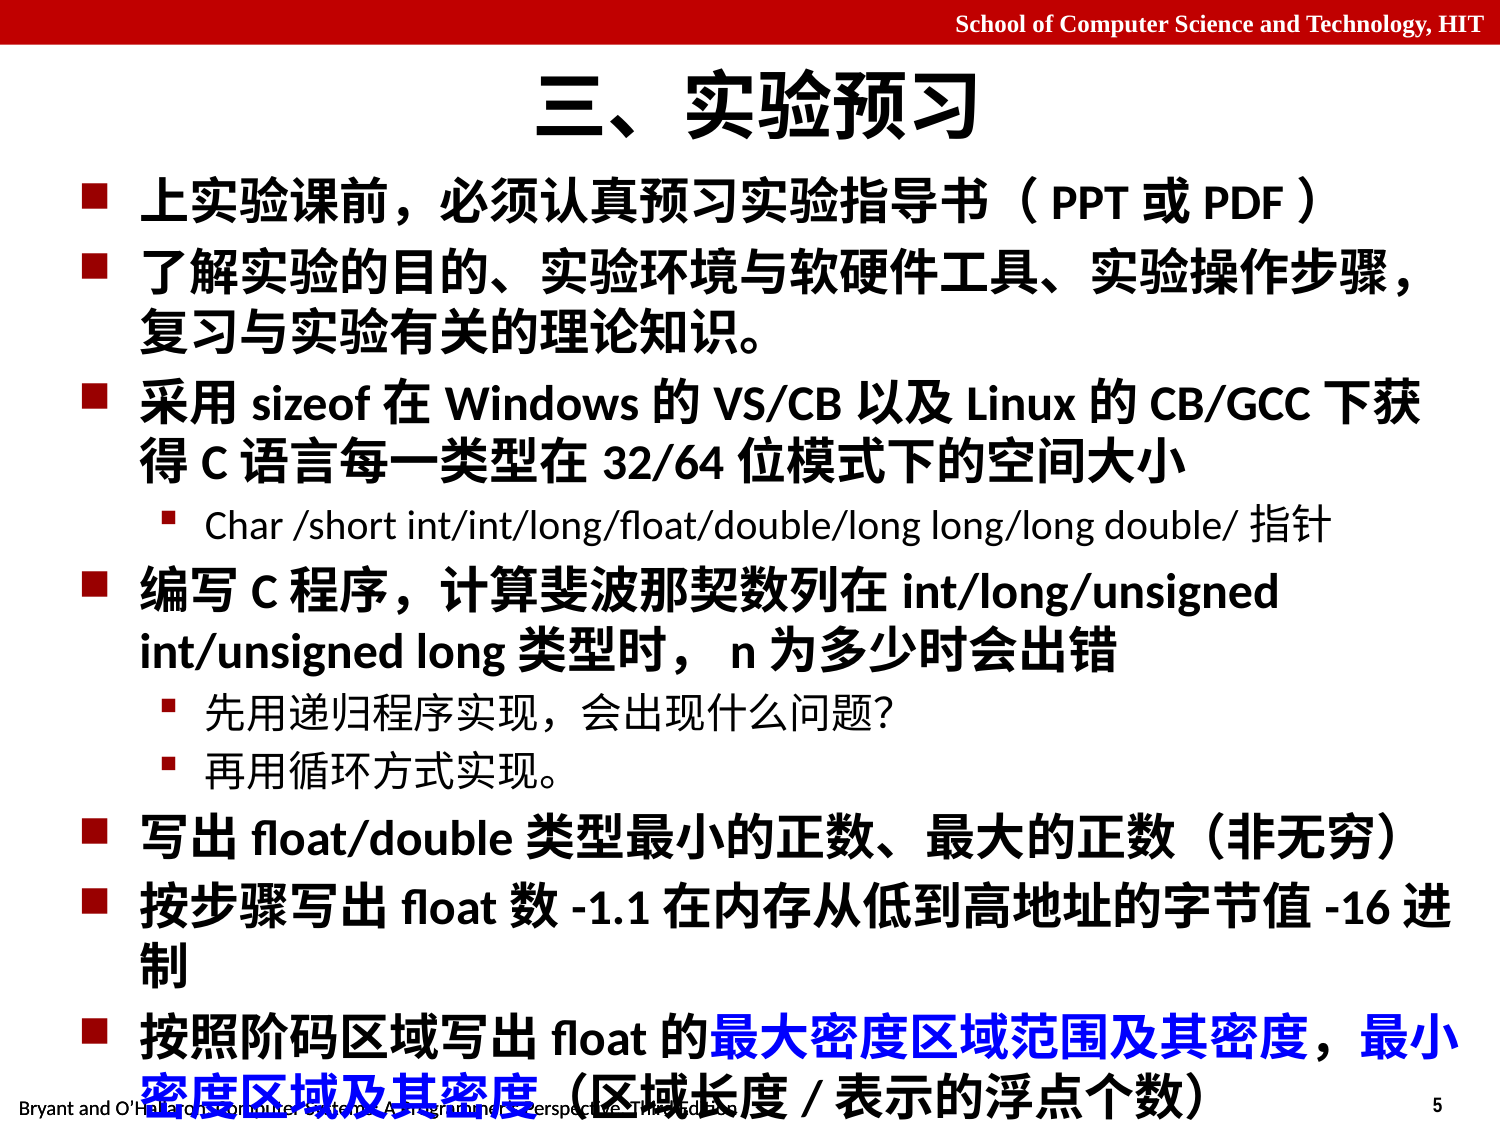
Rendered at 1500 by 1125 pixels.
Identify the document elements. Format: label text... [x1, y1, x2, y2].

list 上实验课前，必须认真预习实验指导书（PPT或PDF） 了解实验的目的、实验环境与软硬件工具、实验操作步骤，复习与实验有关的理论知识。 采用sizeof在Windows的VS/CB以及Linux的CB/GCC下获得C语言每一类型在32/64位模式下的空间大小 Char /short int/int/long/float/double/long long/long double/指针 编写C程序，计算斐波那契数列在int/long/unsigned int/unsigned long类型时，n为多少时会出错 先用递归程序实现，会出现什么问题？ 再用循环方式实现。 写出float/double类型最小的正数、最大的正数（非无穷） 按步骤写出float数-1.1在内存从低到高地址的字节值-16进制 按照阶码区域写出float的最大密度区域范围及其密度，最小密度区域及其密度（区域长度/表示的浮点个数） [67, 162, 1479, 1113]
title 三、实验预习 [36, 37, 1479, 170]
